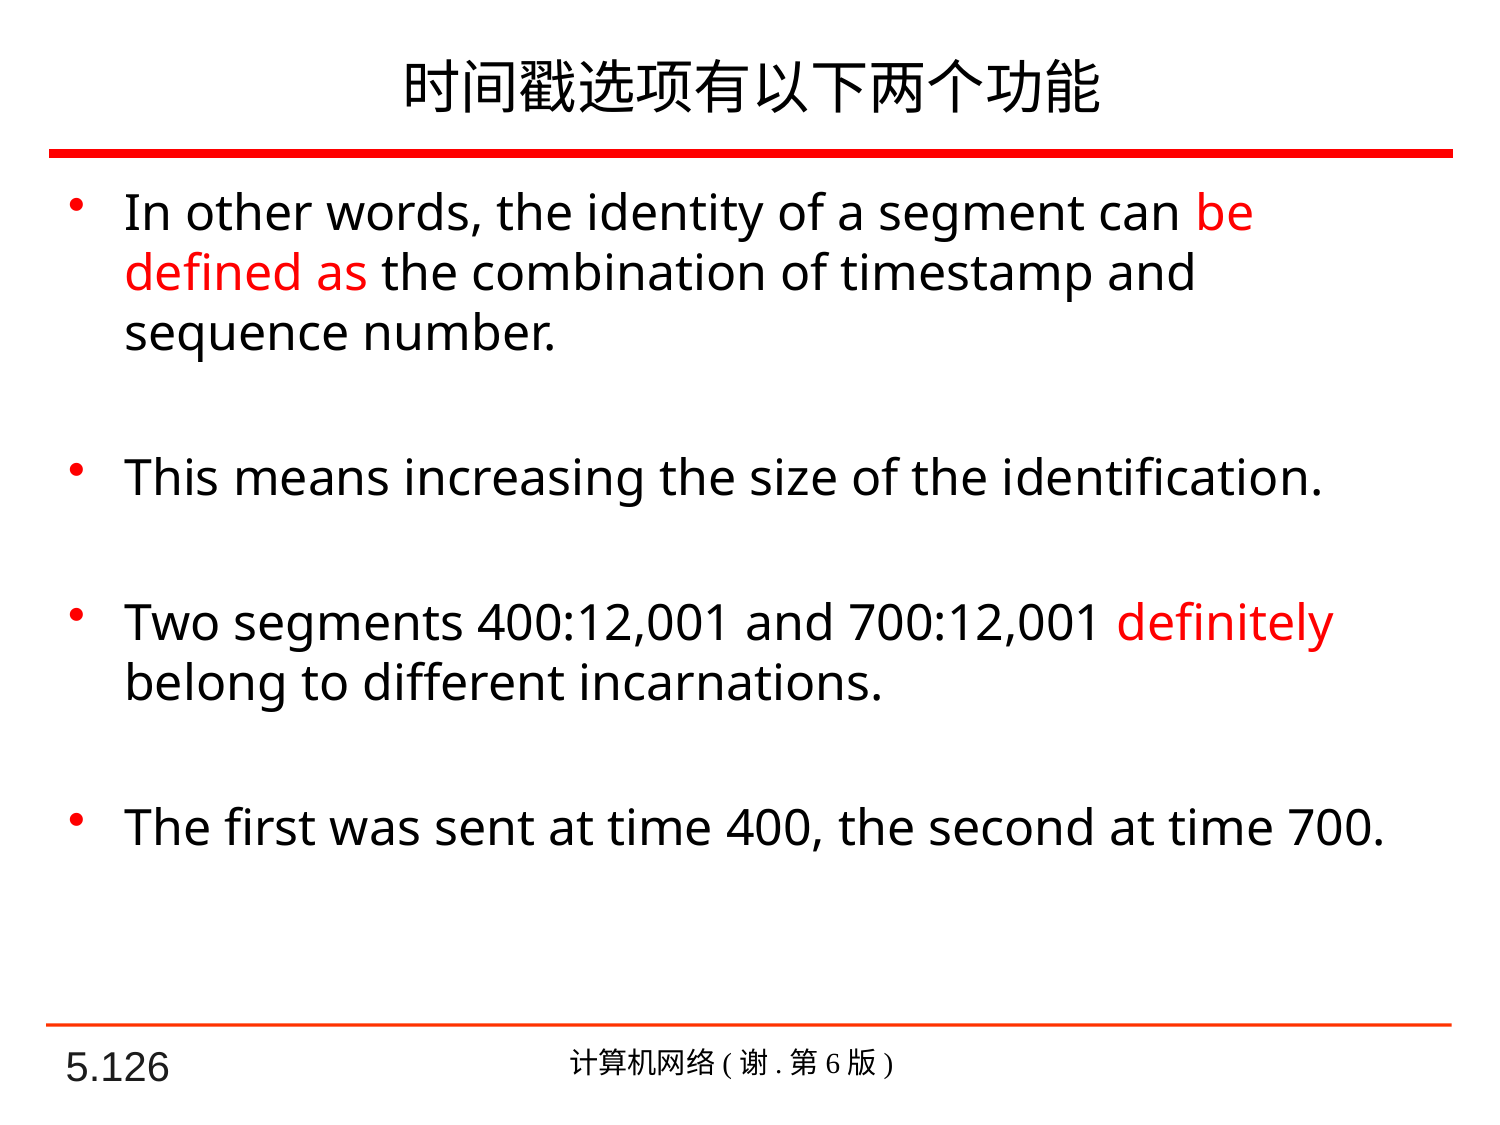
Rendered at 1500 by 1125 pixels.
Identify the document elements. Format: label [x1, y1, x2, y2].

list [52, 172, 1448, 1012]
title [58, 33, 1447, 137]
